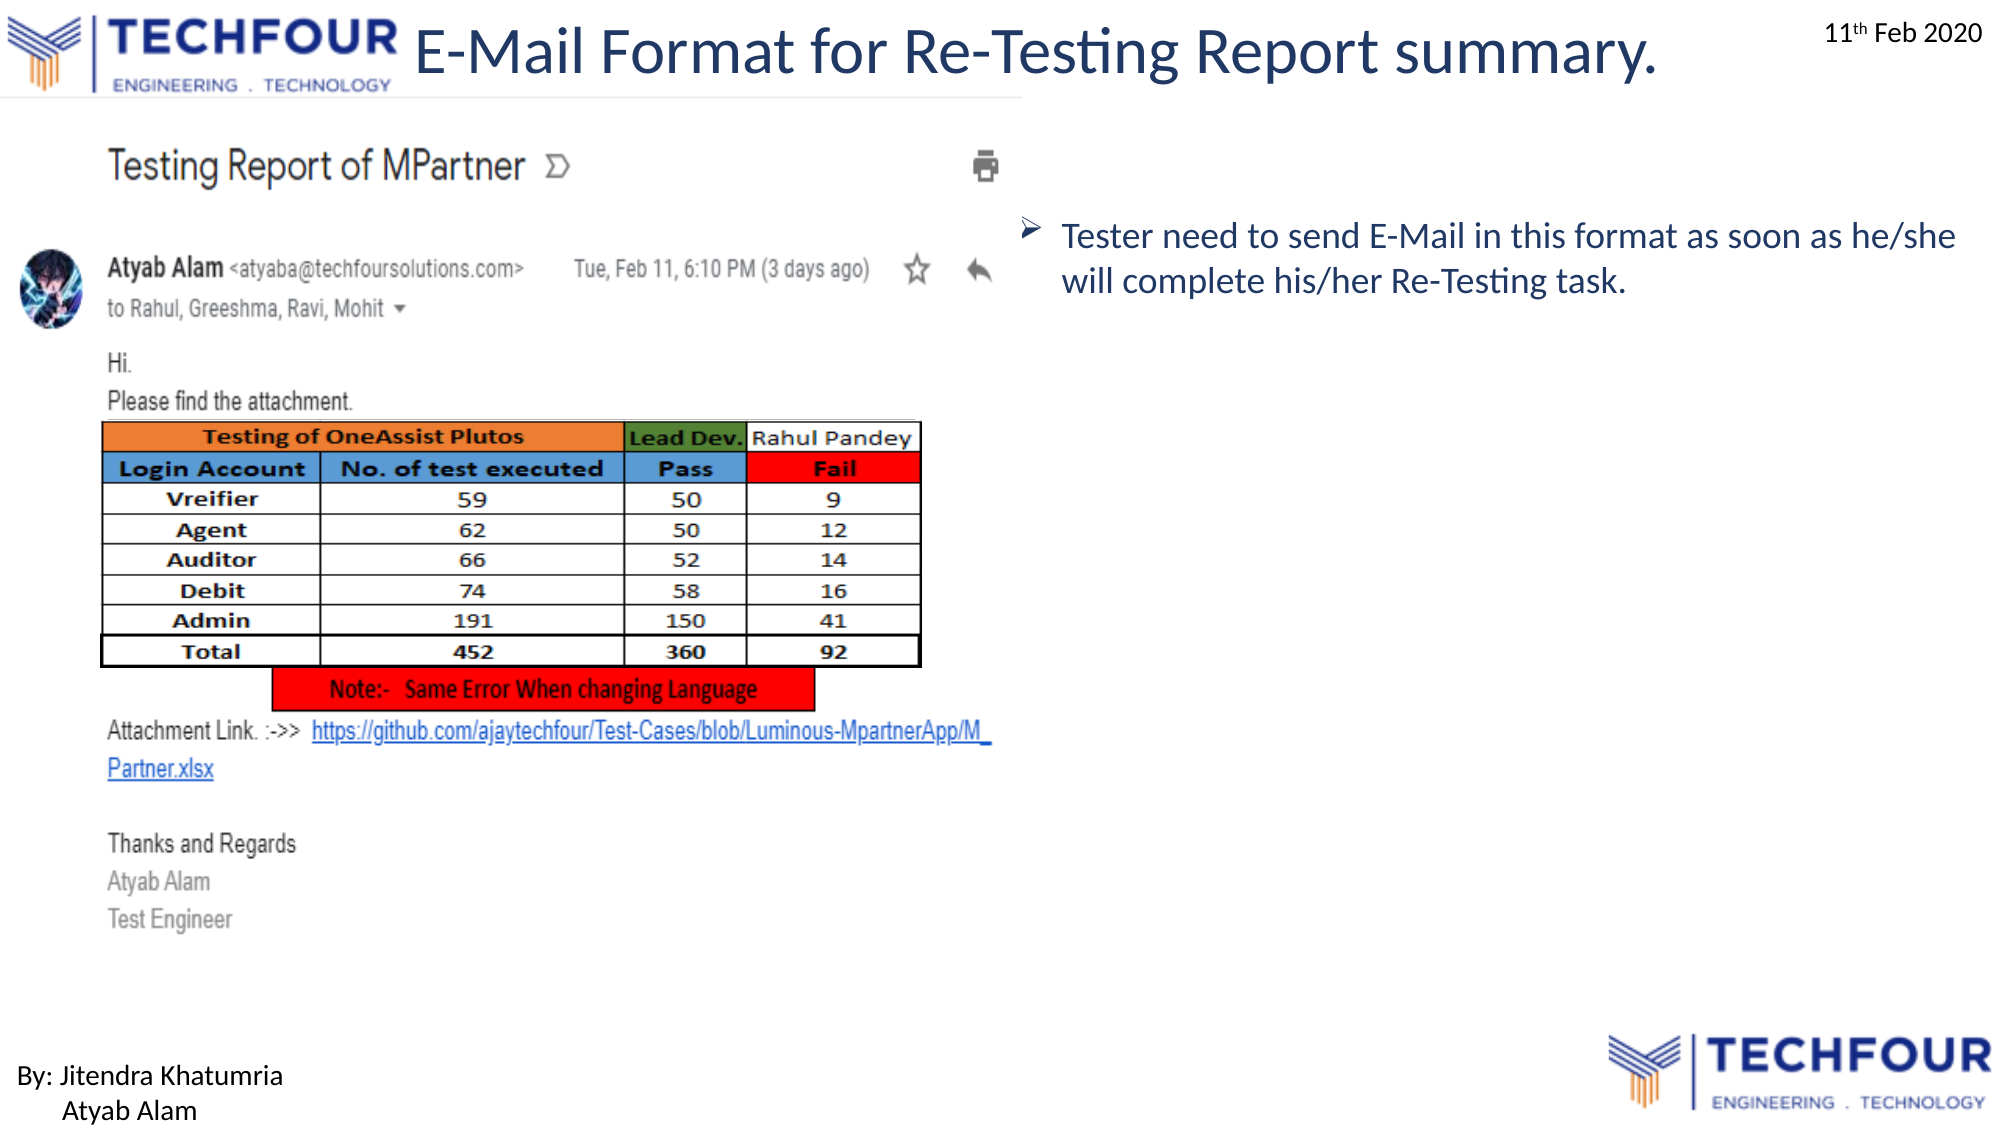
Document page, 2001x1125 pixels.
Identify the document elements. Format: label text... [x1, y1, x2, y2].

text_box E-Mail Format for Re-Testing Report summary. [0, 0, 2000, 95]
text_box Tester need to send E-Mail in this format as soon as he/she will complete his/her Re-Testing task. [1022, 203, 2000, 308]
picture [1601, 1018, 2000, 1119]
picture [0, 95, 1022, 990]
